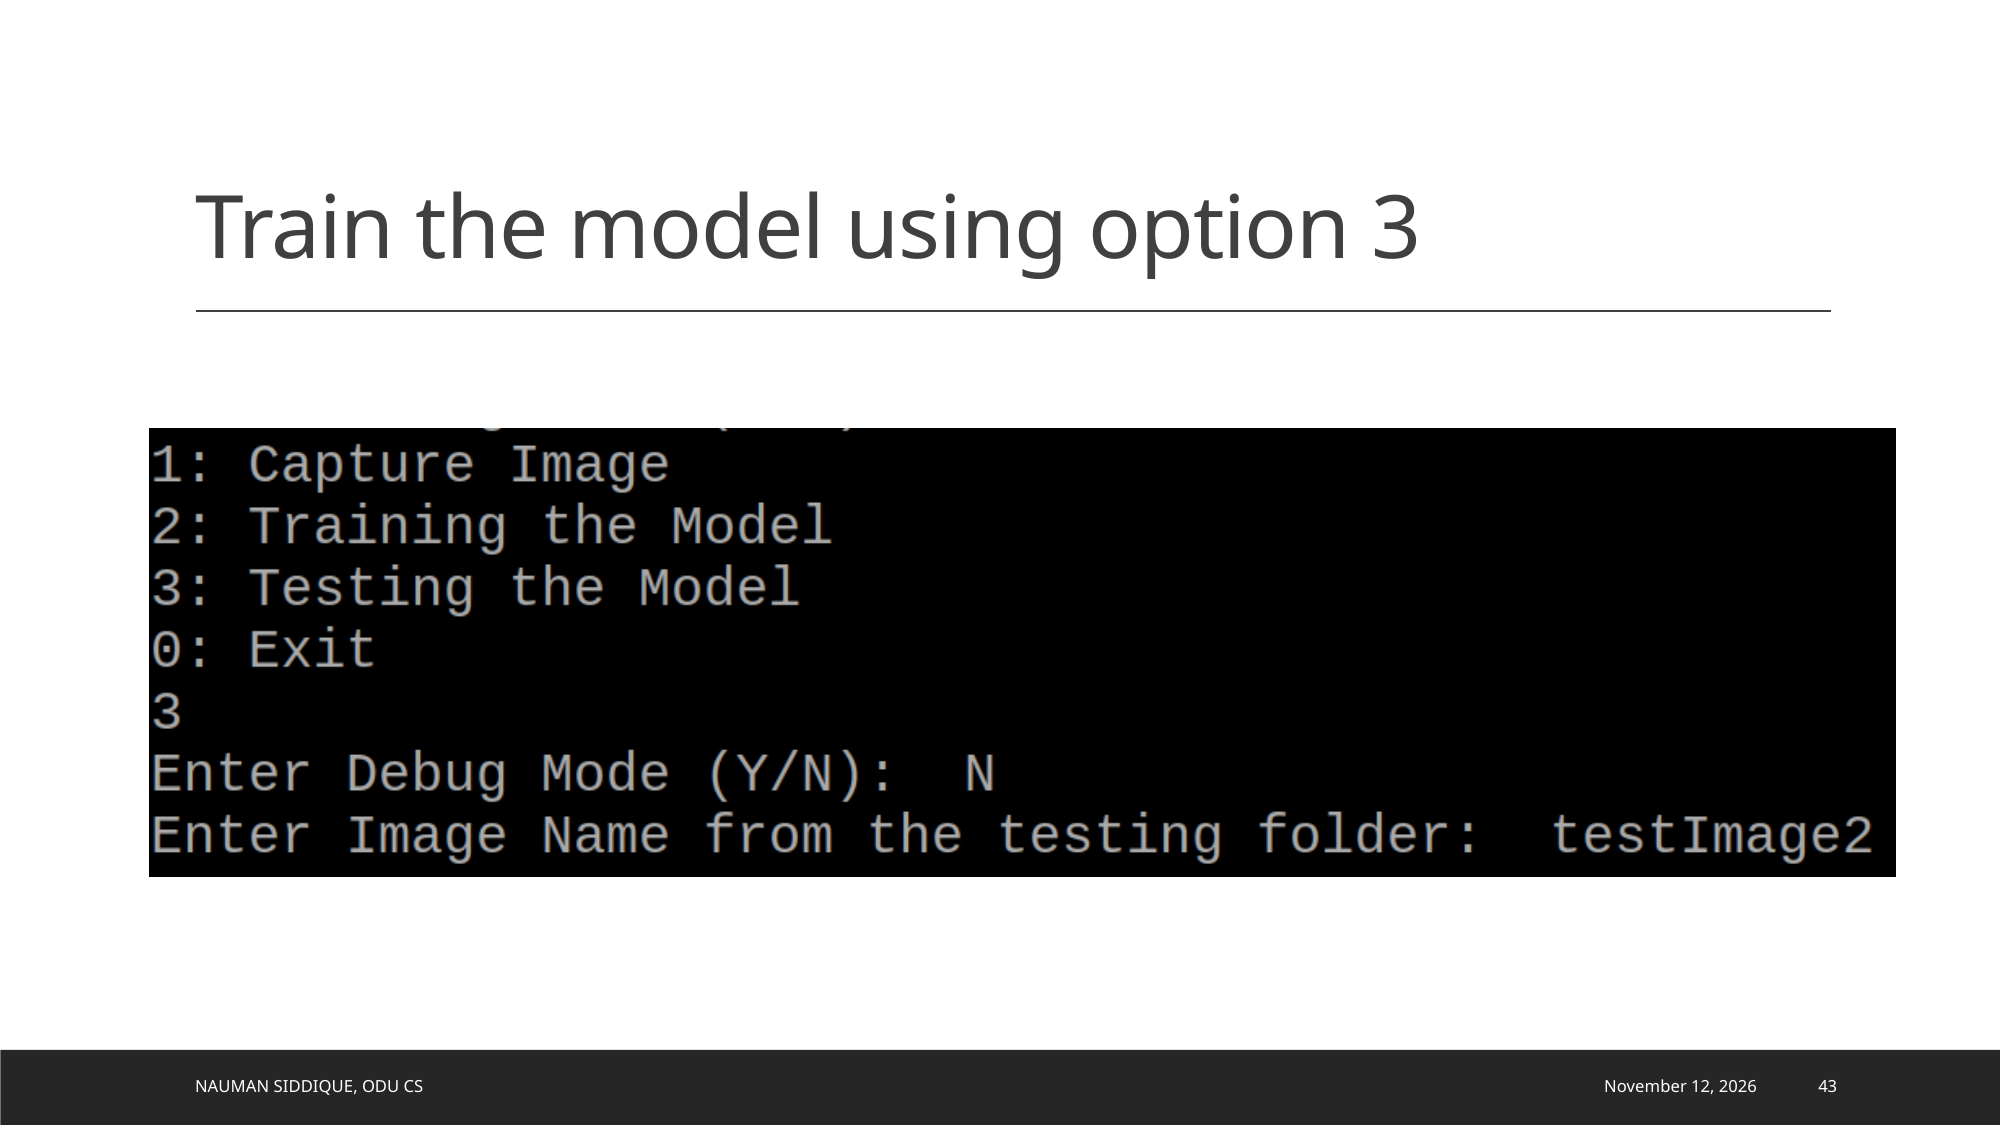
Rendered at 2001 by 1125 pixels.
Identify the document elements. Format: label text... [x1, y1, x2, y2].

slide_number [1348, 1057, 1773, 1118]
footer Nauman Siddique, ODU CS [180, 1057, 1299, 1118]
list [149, 427, 1896, 878]
title Train the model using option 3 [180, 47, 1830, 285]
slide_number 43 [1803, 1057, 1932, 1118]
